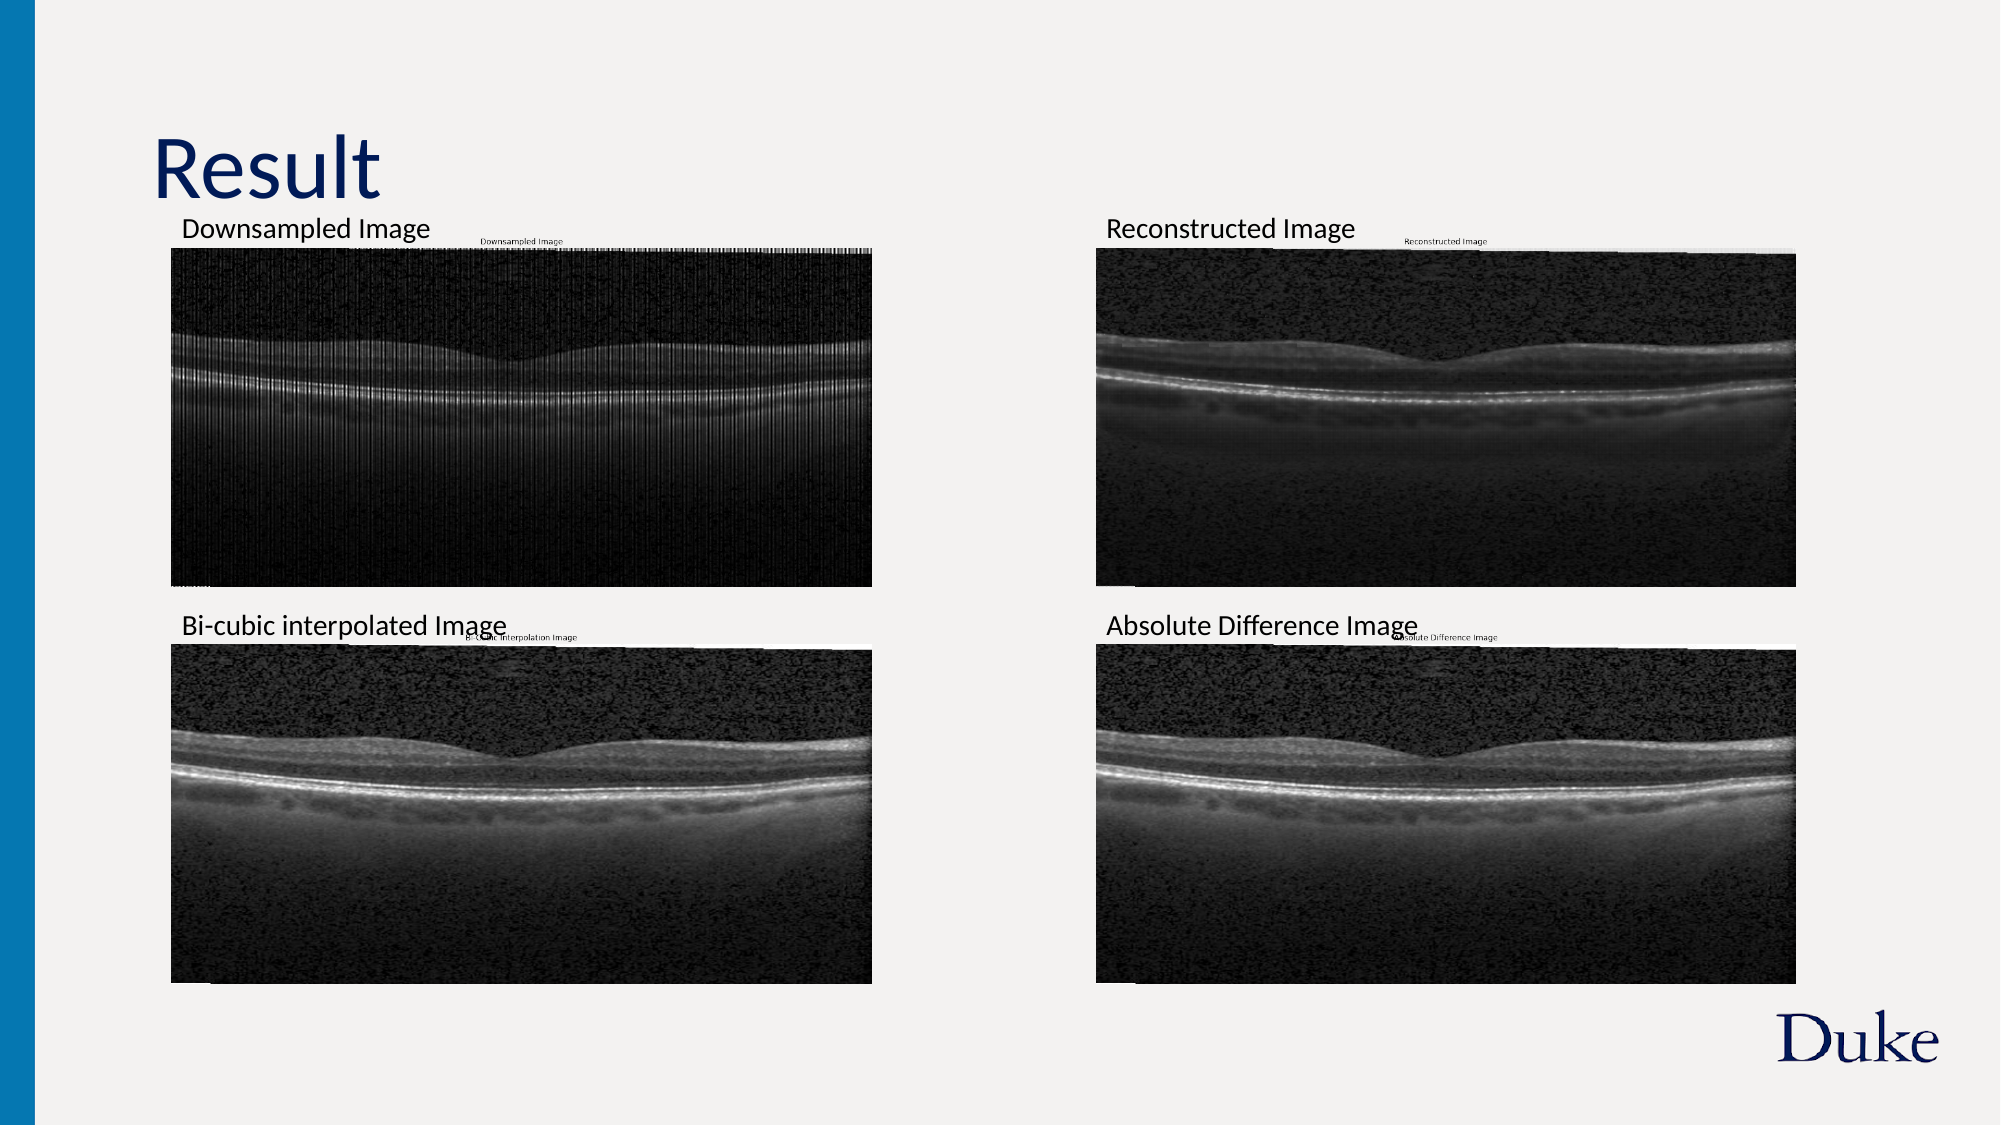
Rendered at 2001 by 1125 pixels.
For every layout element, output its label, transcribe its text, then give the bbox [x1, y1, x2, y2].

picture [35, 0, 2001, 1125]
title Result [137, 59, 1863, 278]
text_box Absolute Difference Image [1091, 600, 1476, 628]
text_box Bi-cubic interpolated Image [166, 600, 552, 629]
text_box Reconstructed Image [1091, 194, 1476, 231]
text_box Downsampled Image [166, 194, 552, 232]
